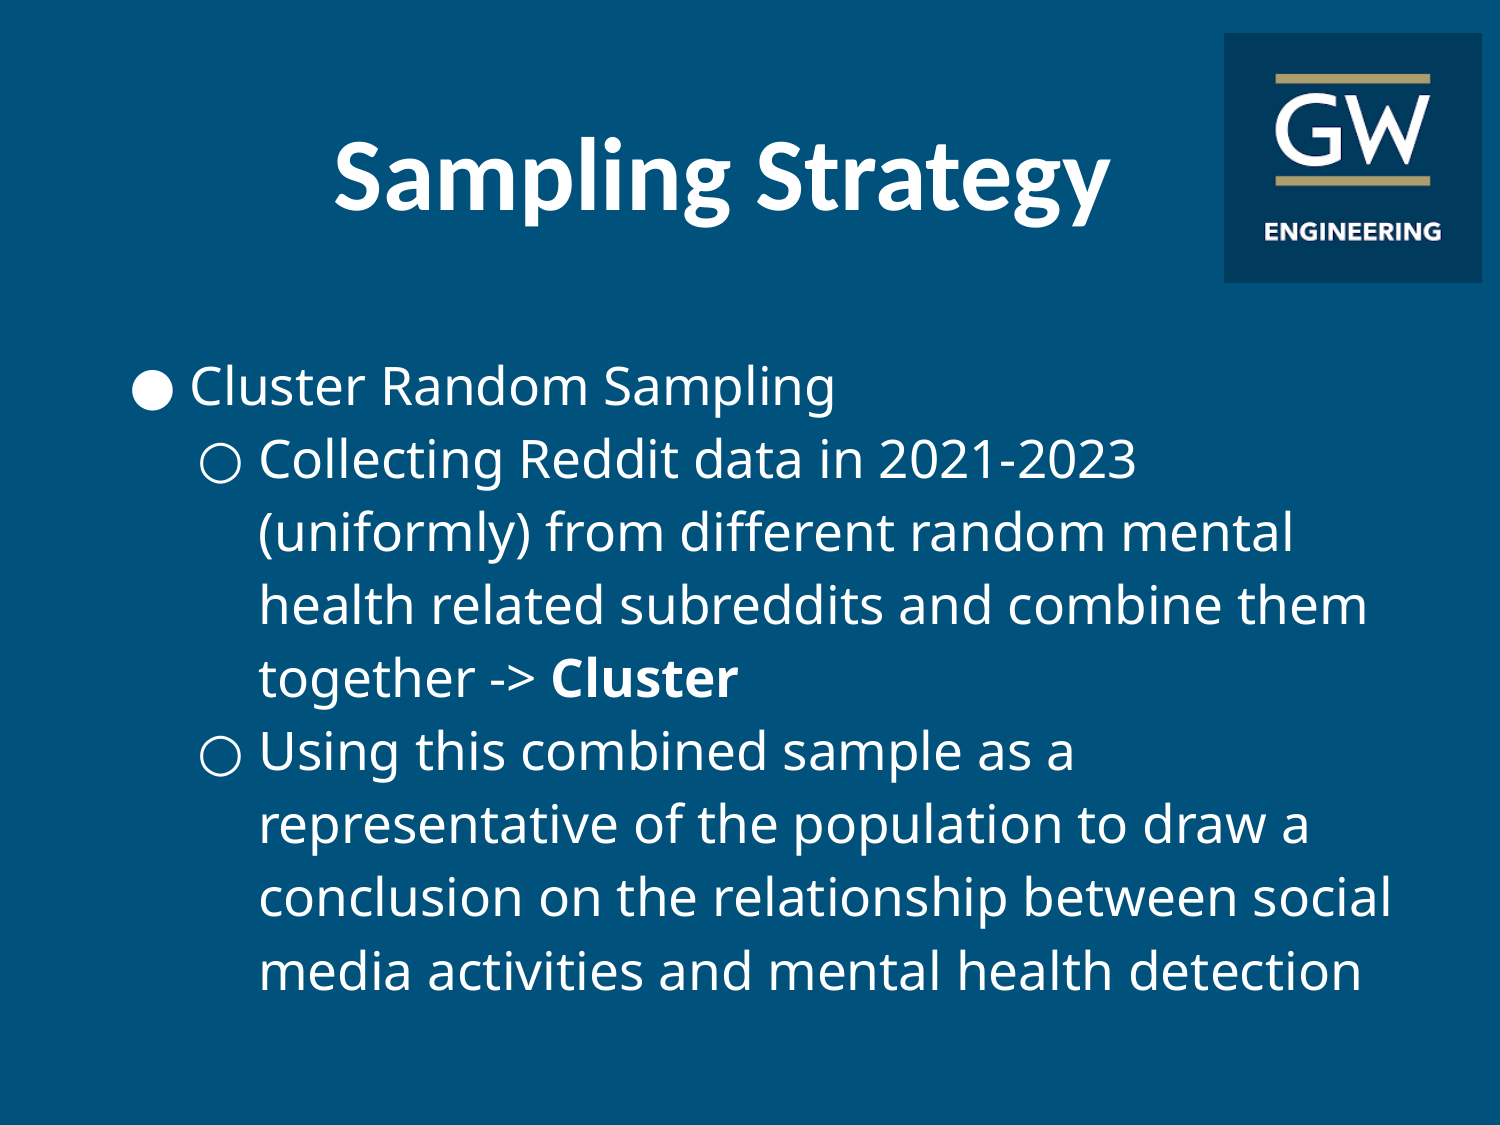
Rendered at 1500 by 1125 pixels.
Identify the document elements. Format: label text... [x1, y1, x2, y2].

list Cluster Random Sampling Collecting Reddit data in 2021-2023 (uniformly) from different random mental health related subreddits and combine them together -> Cluster Using this combined sample as a representative of the population to draw a conclusion on the relationship between social media activities and mental health detection [106, 335, 1413, 1080]
title Sampling Strategy [115, 99, 1331, 317]
picture [1225, 34, 1481, 282]
